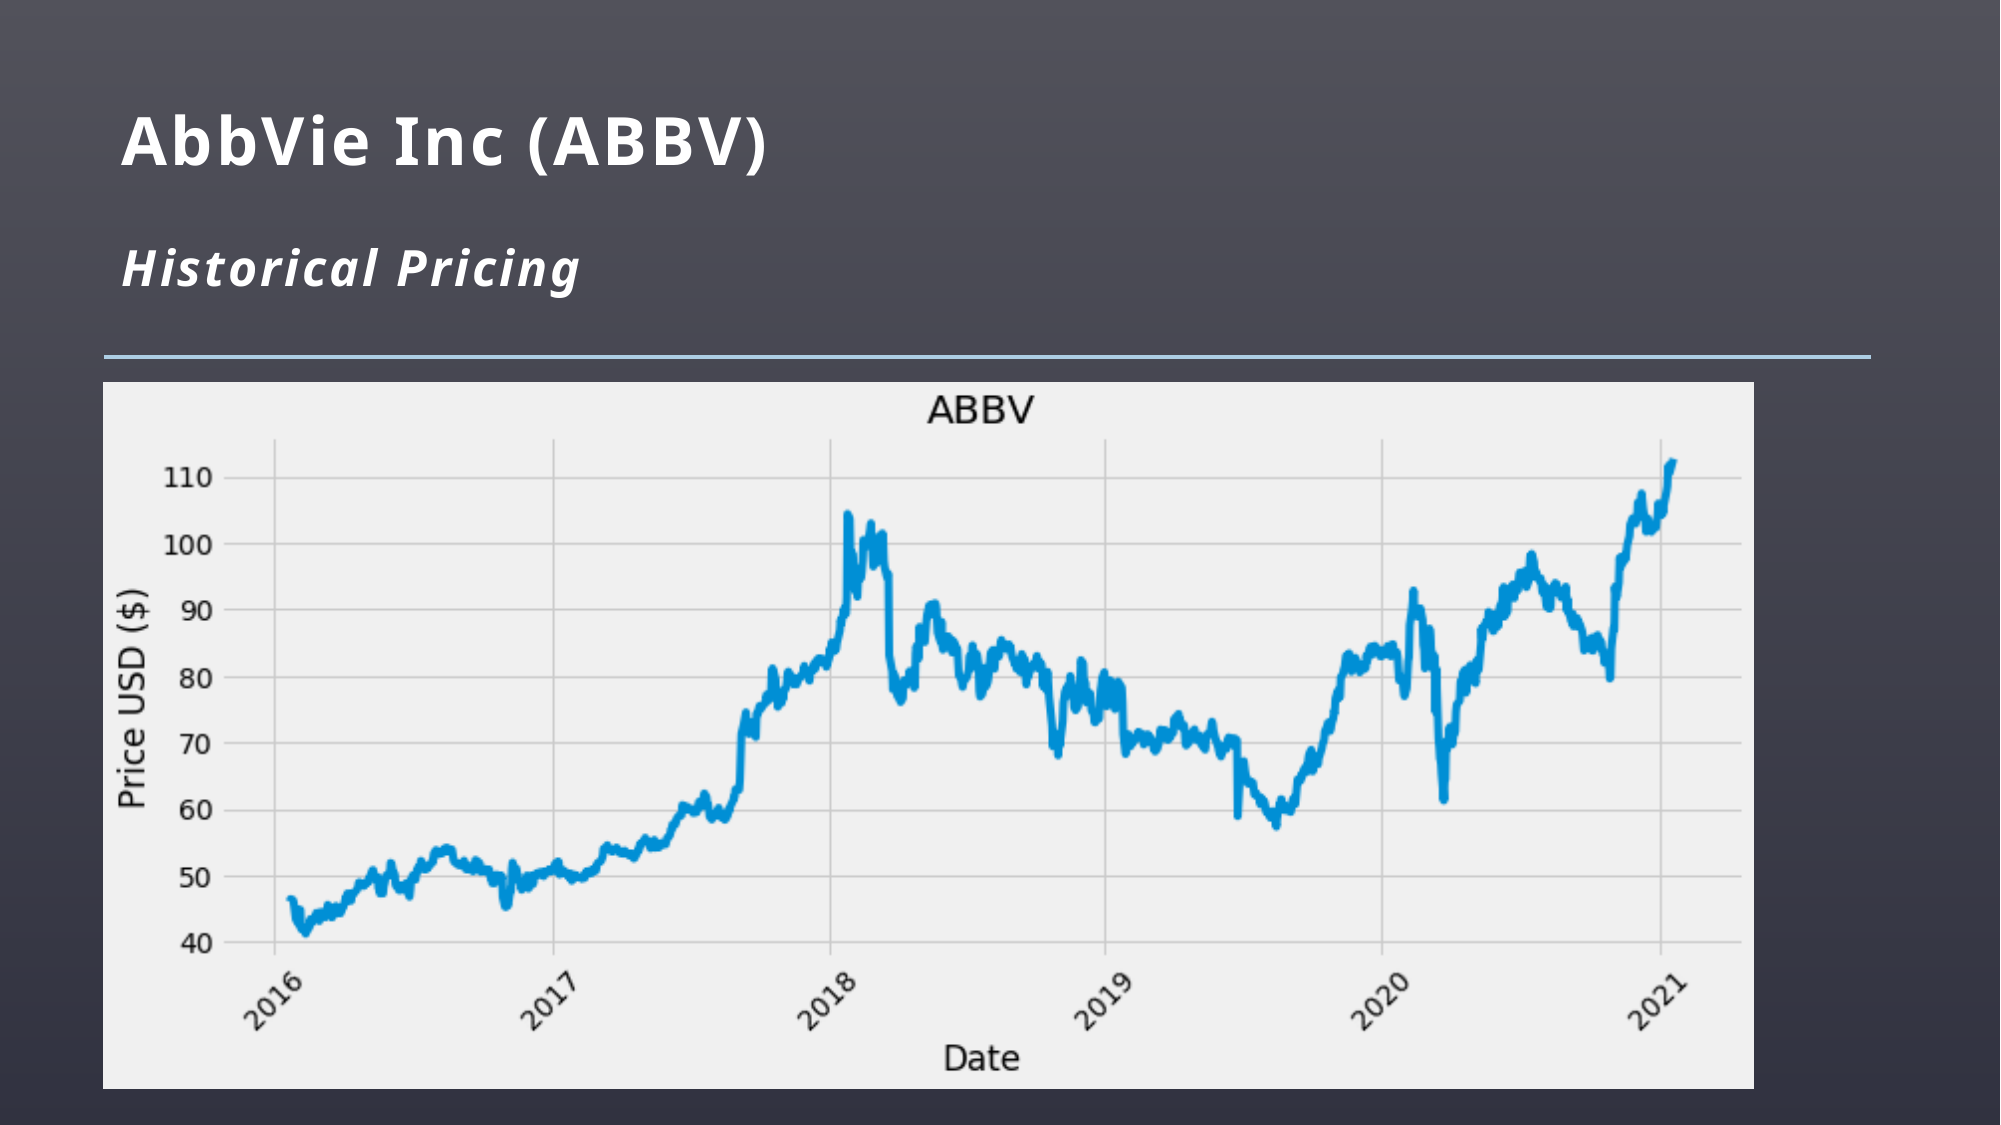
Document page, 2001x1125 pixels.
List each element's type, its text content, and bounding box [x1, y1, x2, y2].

title AbbVie Inc (ABBV) [103, 52, 1543, 170]
text_box Historical Pricing [103, 170, 1604, 311]
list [103, 382, 1754, 1089]
